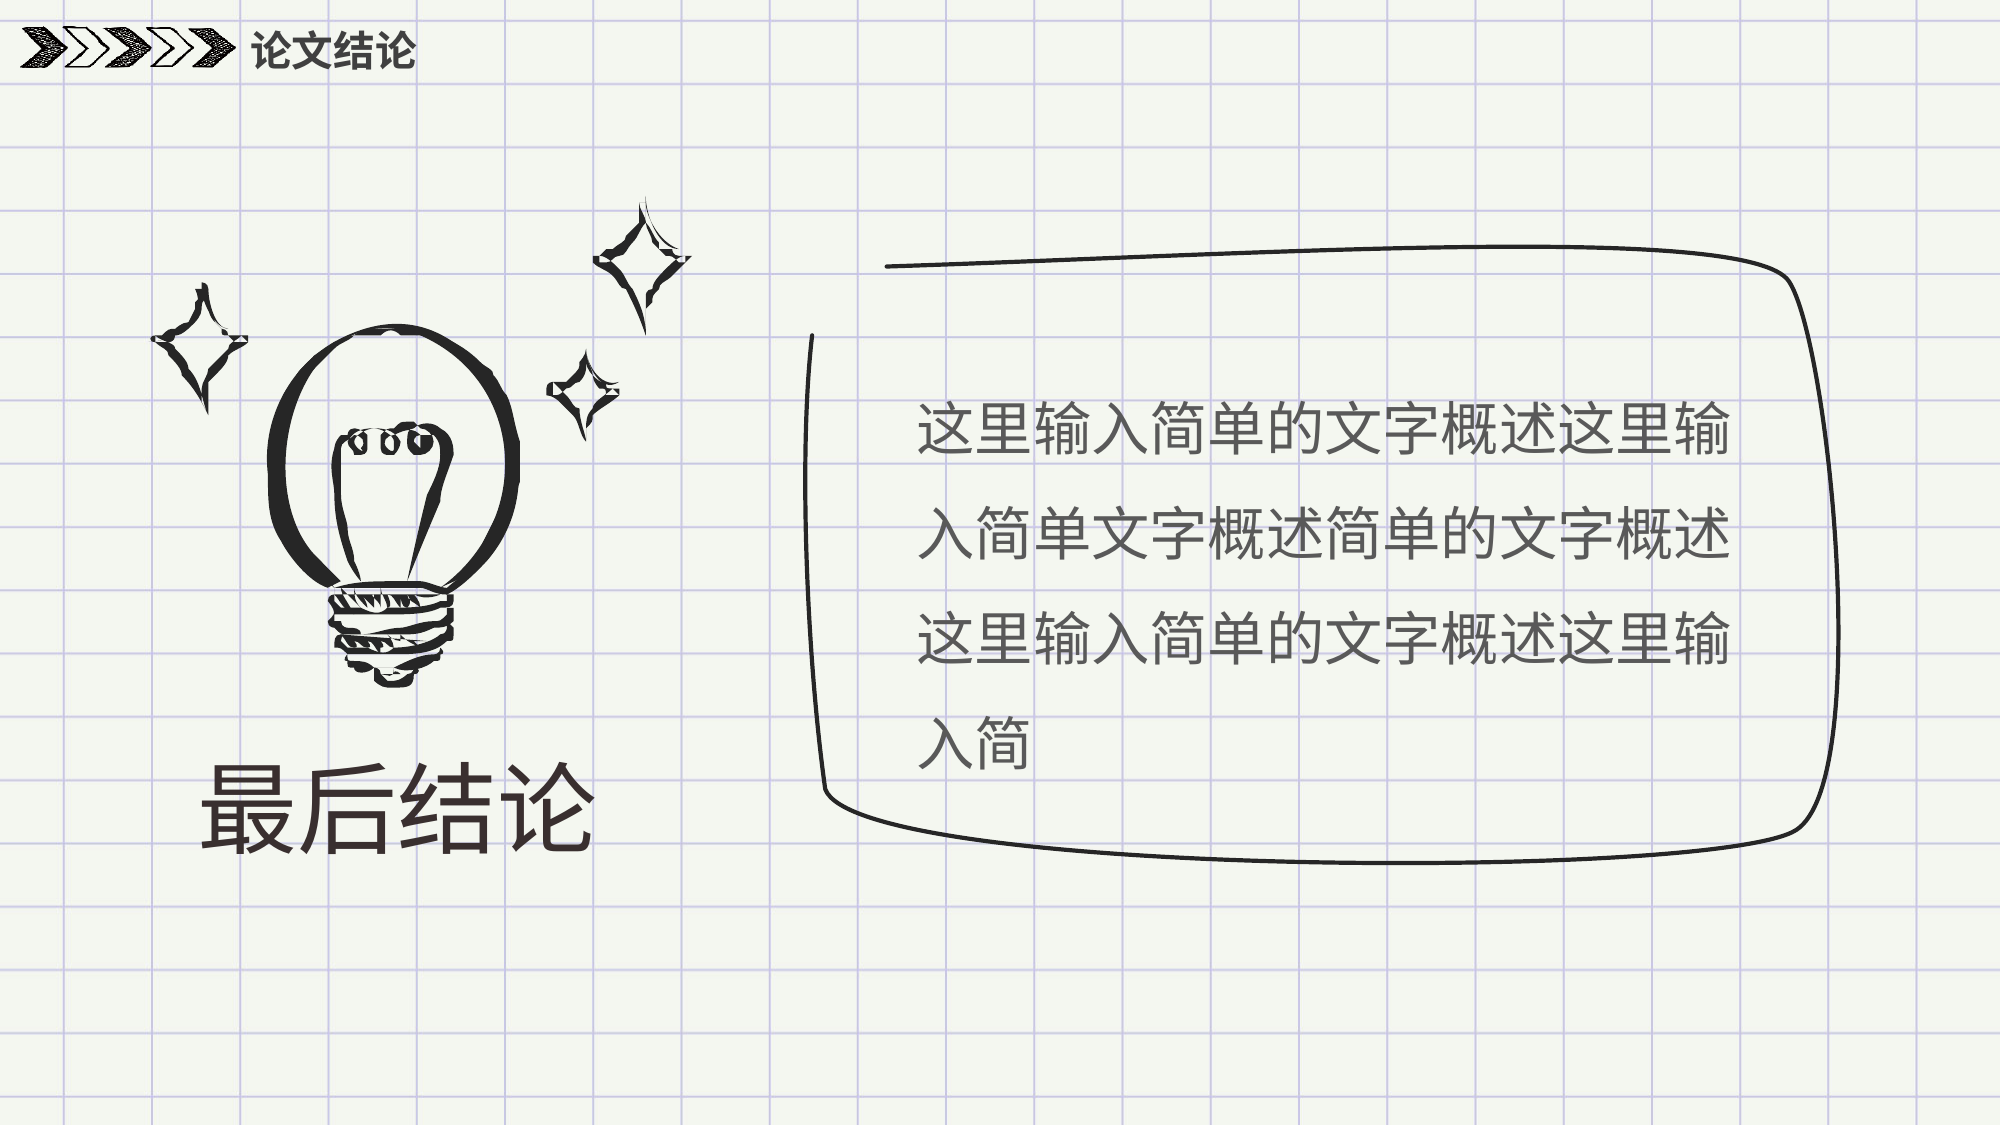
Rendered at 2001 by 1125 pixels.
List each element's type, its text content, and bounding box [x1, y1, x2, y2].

text_box 最后结论 [182, 714, 613, 874]
picture [0, 0, 2000, 1125]
text_box [804, 245, 1840, 865]
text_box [148, 195, 693, 688]
text_box 论文结论 [235, 17, 525, 82]
text_box 这里输入简单的文字概述这里输入简单文字概述简单的文字概述这里输入简单的文字概述这里输入简 [901, 270, 1783, 785]
